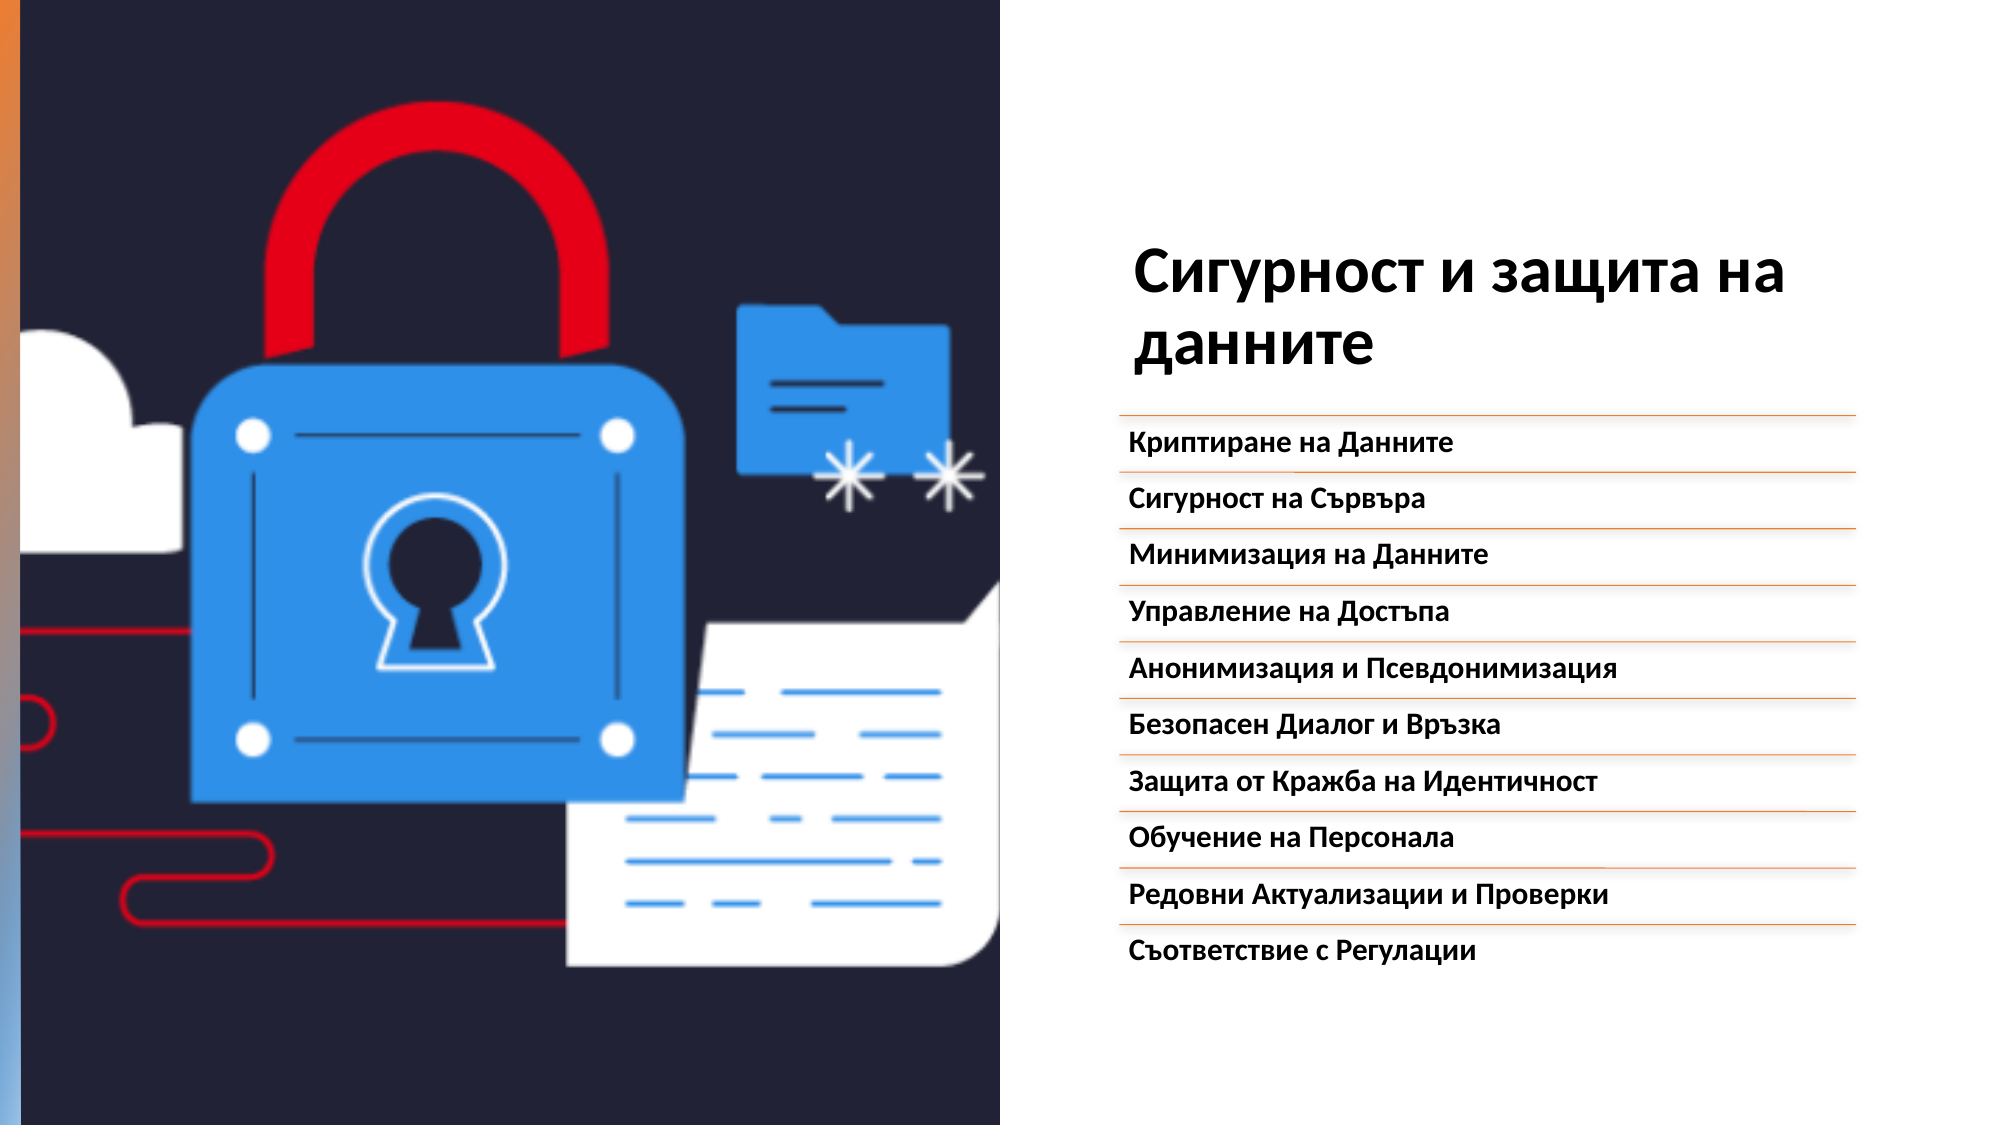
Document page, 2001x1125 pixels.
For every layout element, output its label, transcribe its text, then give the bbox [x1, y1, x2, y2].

title Сигурност и защита на данните [1119, 121, 1857, 387]
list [1119, 415, 1857, 982]
picture [21, 0, 1000, 1125]
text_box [0, 0, 21, 1125]
